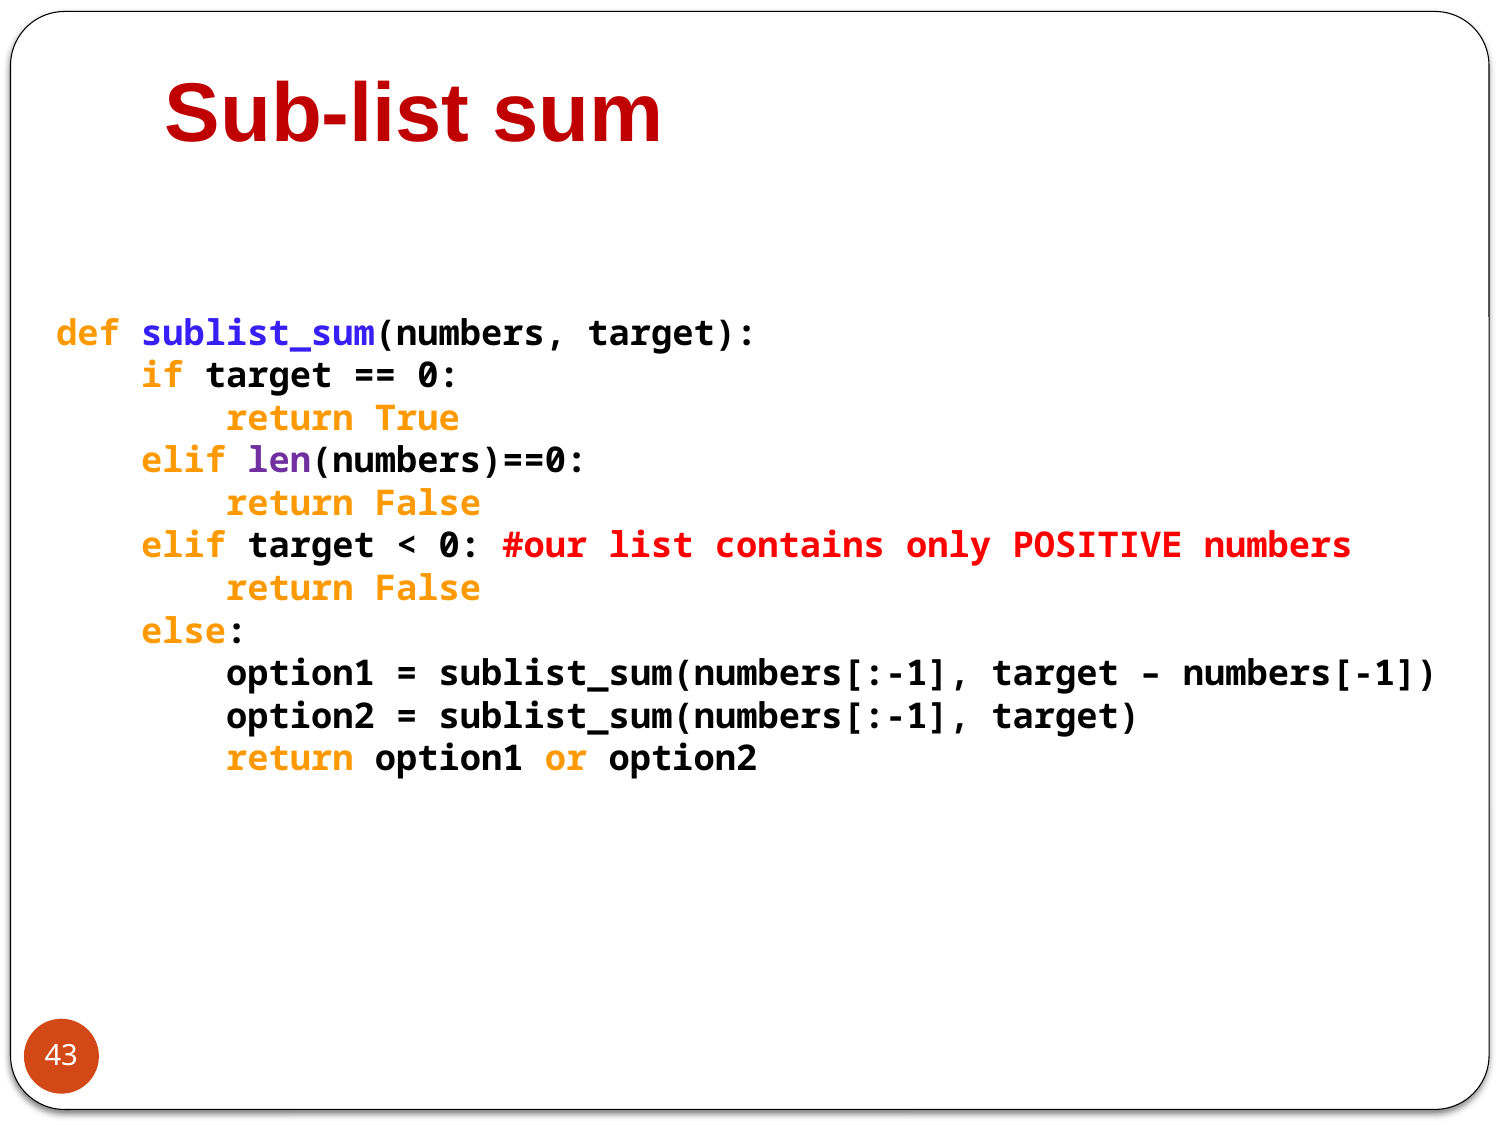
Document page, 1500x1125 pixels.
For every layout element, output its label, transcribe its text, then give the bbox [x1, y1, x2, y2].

slide_number 43 [23, 1018, 99, 1094]
text_box def sublist_sum(numbers, target): if target == 0: return True elif len(numbers)==0: return False elif target < 0: #our list contains only POSITIVE numbers return False else: option1 = sublist_sum(numbers[:-1], target – numbers[-1]) option2 = sublist_sum(numbers[:-1], target) return option1 or option2 [41, 302, 1463, 786]
title Sub-list sum [150, 45, 1425, 173]
